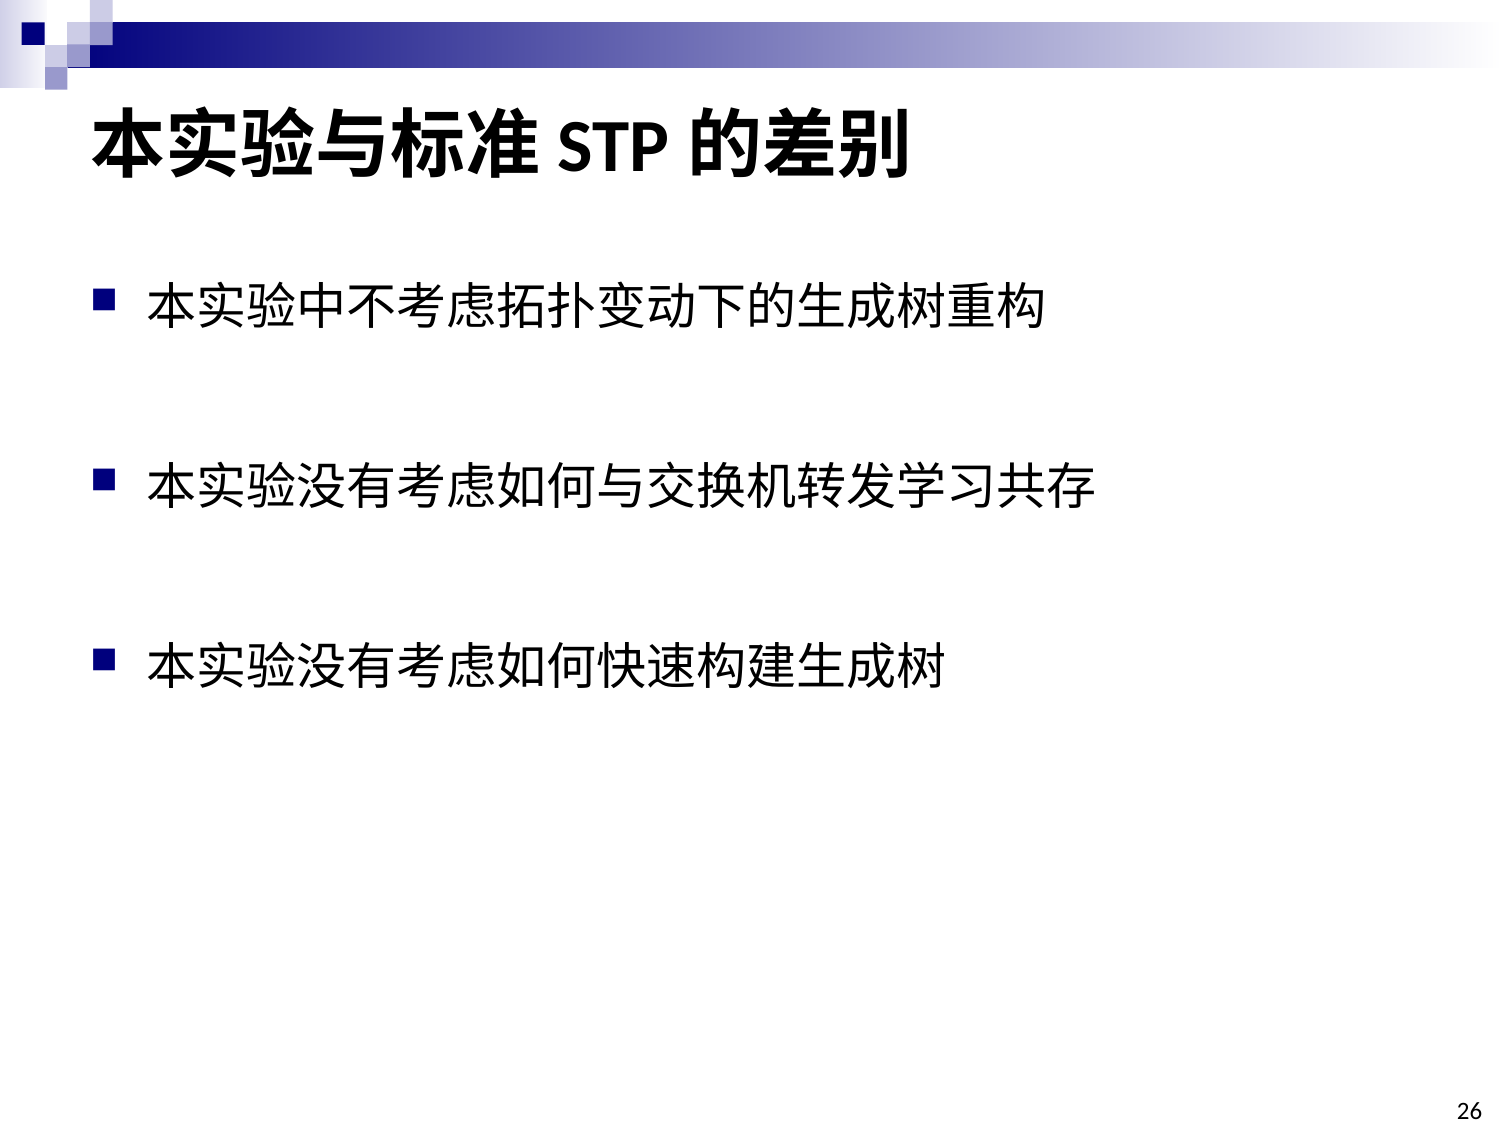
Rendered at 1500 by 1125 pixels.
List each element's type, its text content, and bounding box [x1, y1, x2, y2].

title 本实验与标准STP的差别 [75, 75, 1425, 209]
slide_number 26 [1448, 1100, 1483, 1125]
list 本实验中不考虑拓扑变动下的生成树重构 本实验没有考虑如何与交换机转发学习共存 本实验没有考虑如何快速构建生成树 [75, 237, 1425, 1063]
